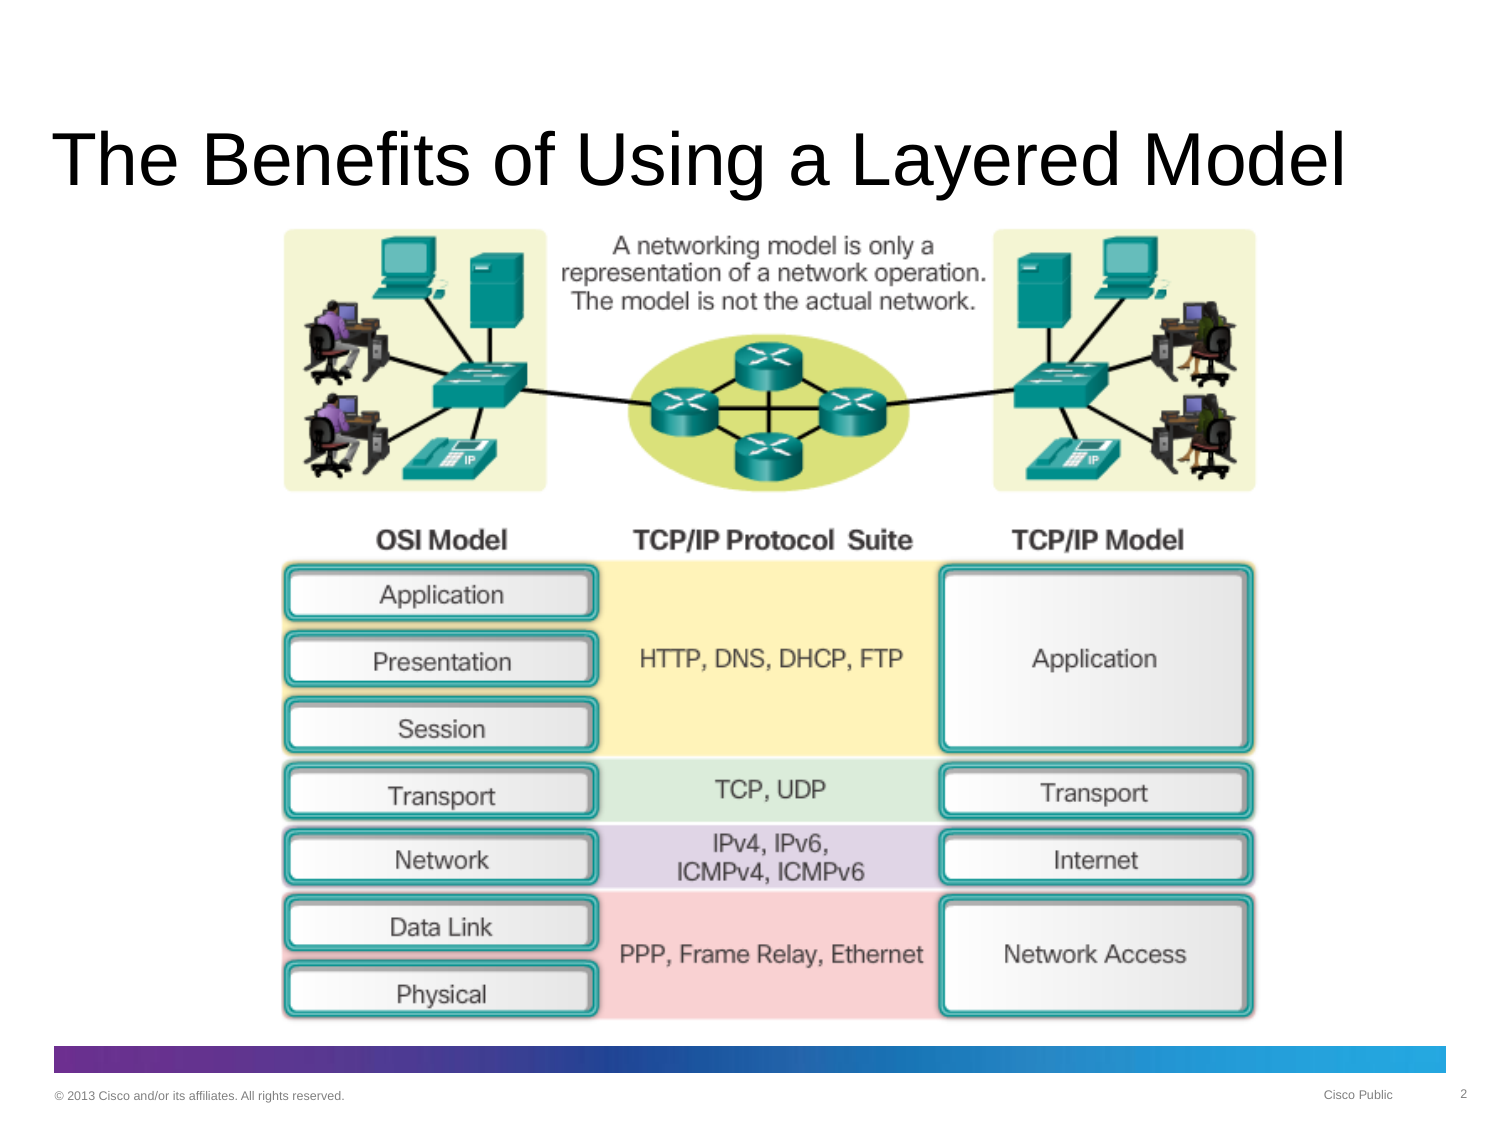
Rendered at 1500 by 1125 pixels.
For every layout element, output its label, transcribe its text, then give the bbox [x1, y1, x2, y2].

picture [54, 1046, 1446, 1073]
picture [280, 221, 1265, 1027]
title The Benefits of Using a Layered Model [37, 70, 1447, 209]
